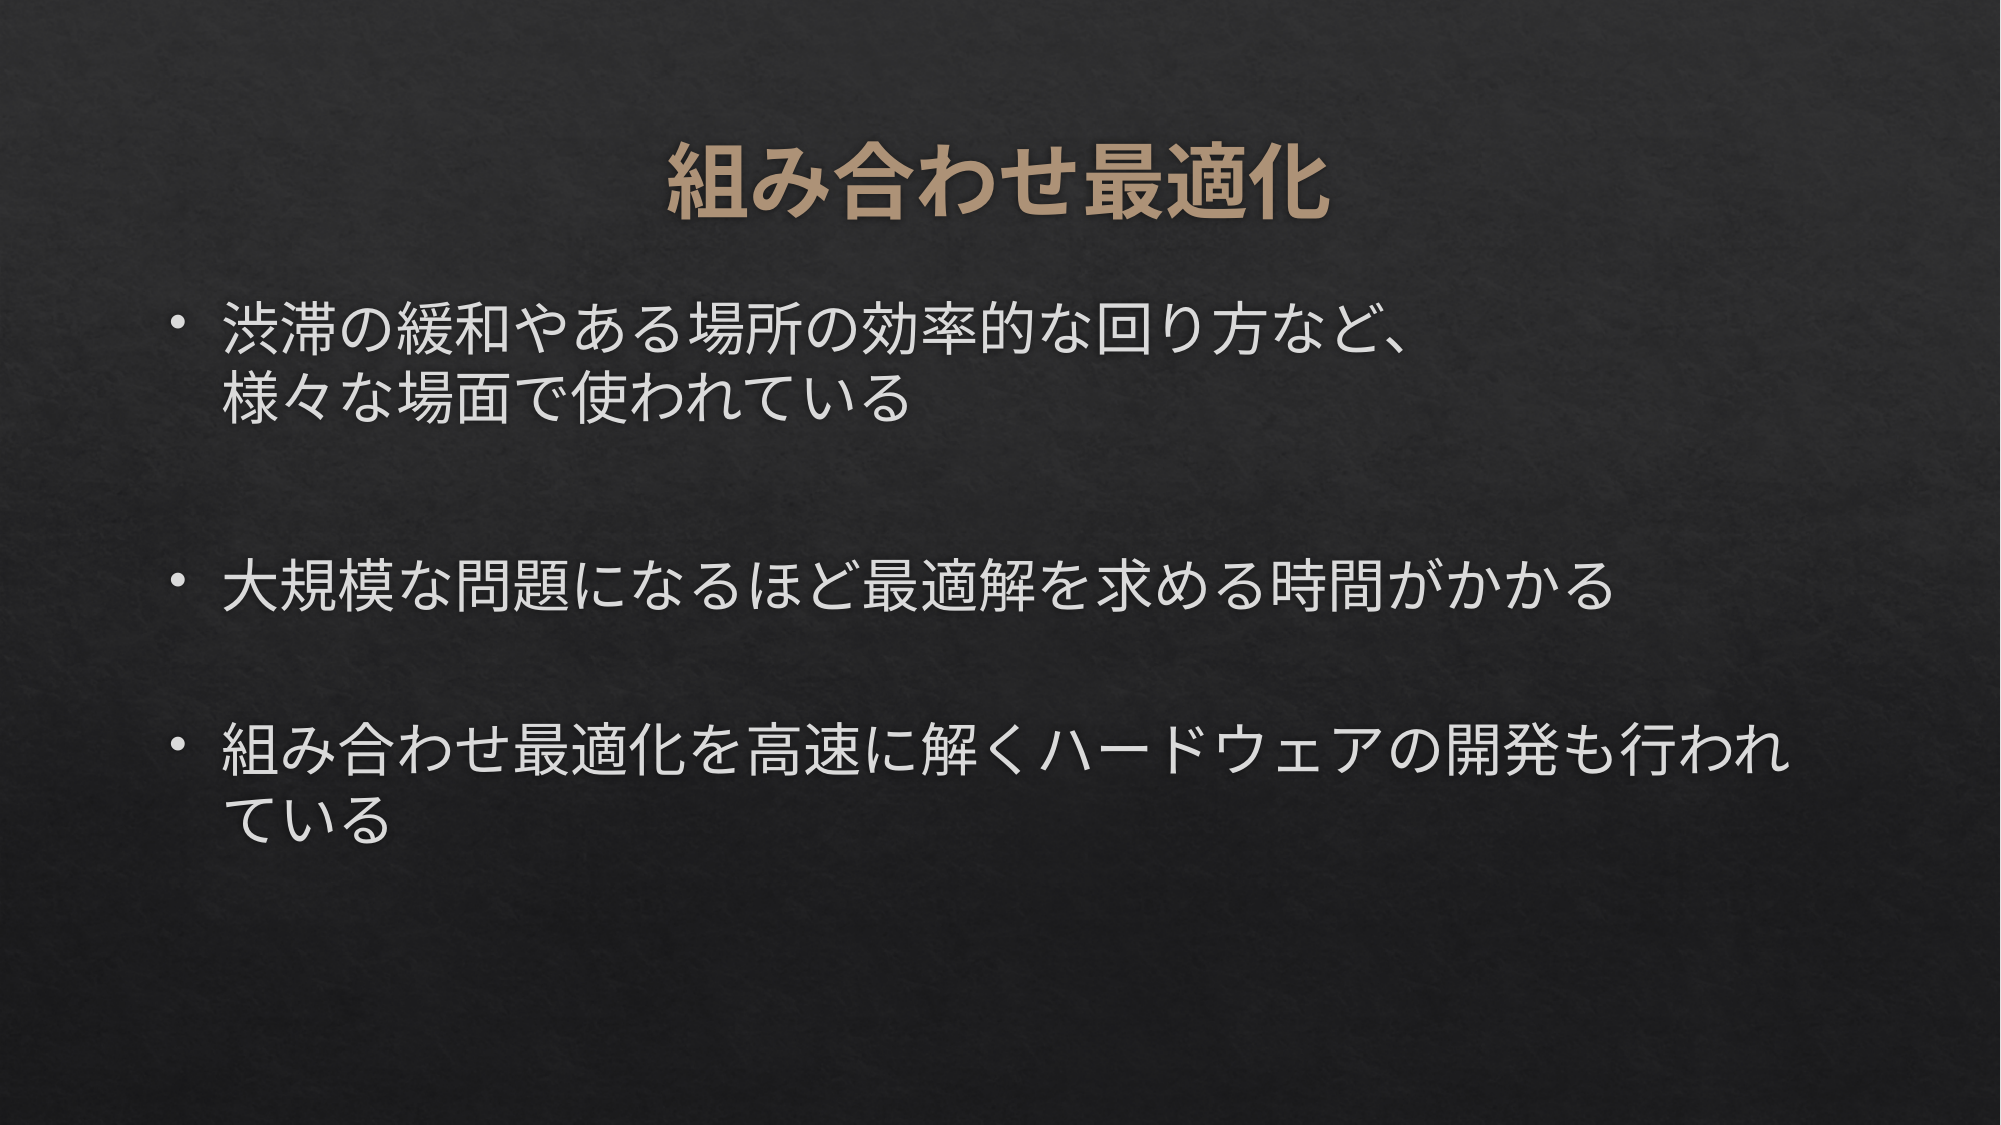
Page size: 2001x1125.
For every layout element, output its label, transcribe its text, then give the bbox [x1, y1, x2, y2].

title 組み合わせ最適化 [149, 99, 1849, 260]
list 渋滞の緩和やある場所の効率的な回り方など、 様々な場面で使われている 大規模な問題になるほど最適解を求める時間がかかる 組み合わせ最適化を高速に解くハードウェアの開発も行われている [149, 284, 1849, 950]
